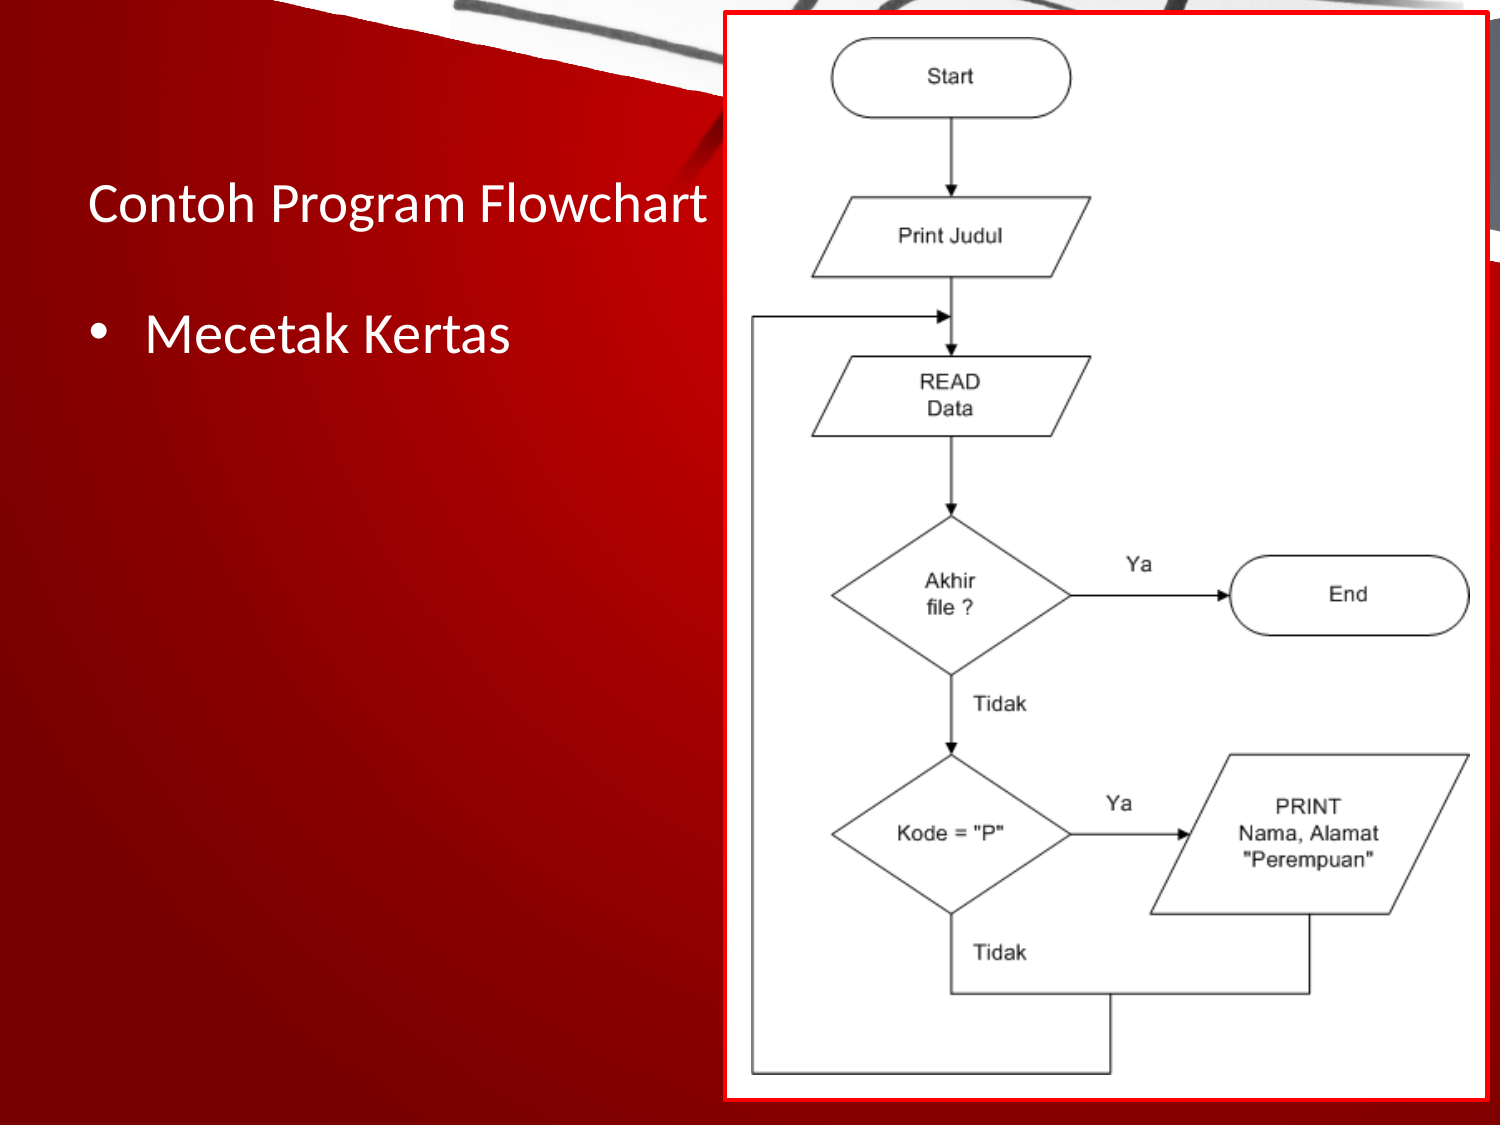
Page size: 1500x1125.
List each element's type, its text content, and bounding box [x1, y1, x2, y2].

text_box [723, 10, 1490, 1102]
list Mecetak Kertas [73, 287, 675, 1011]
title Contoh Program Flowchart [73, 136, 725, 263]
picture [0, 0, 1500, 1125]
